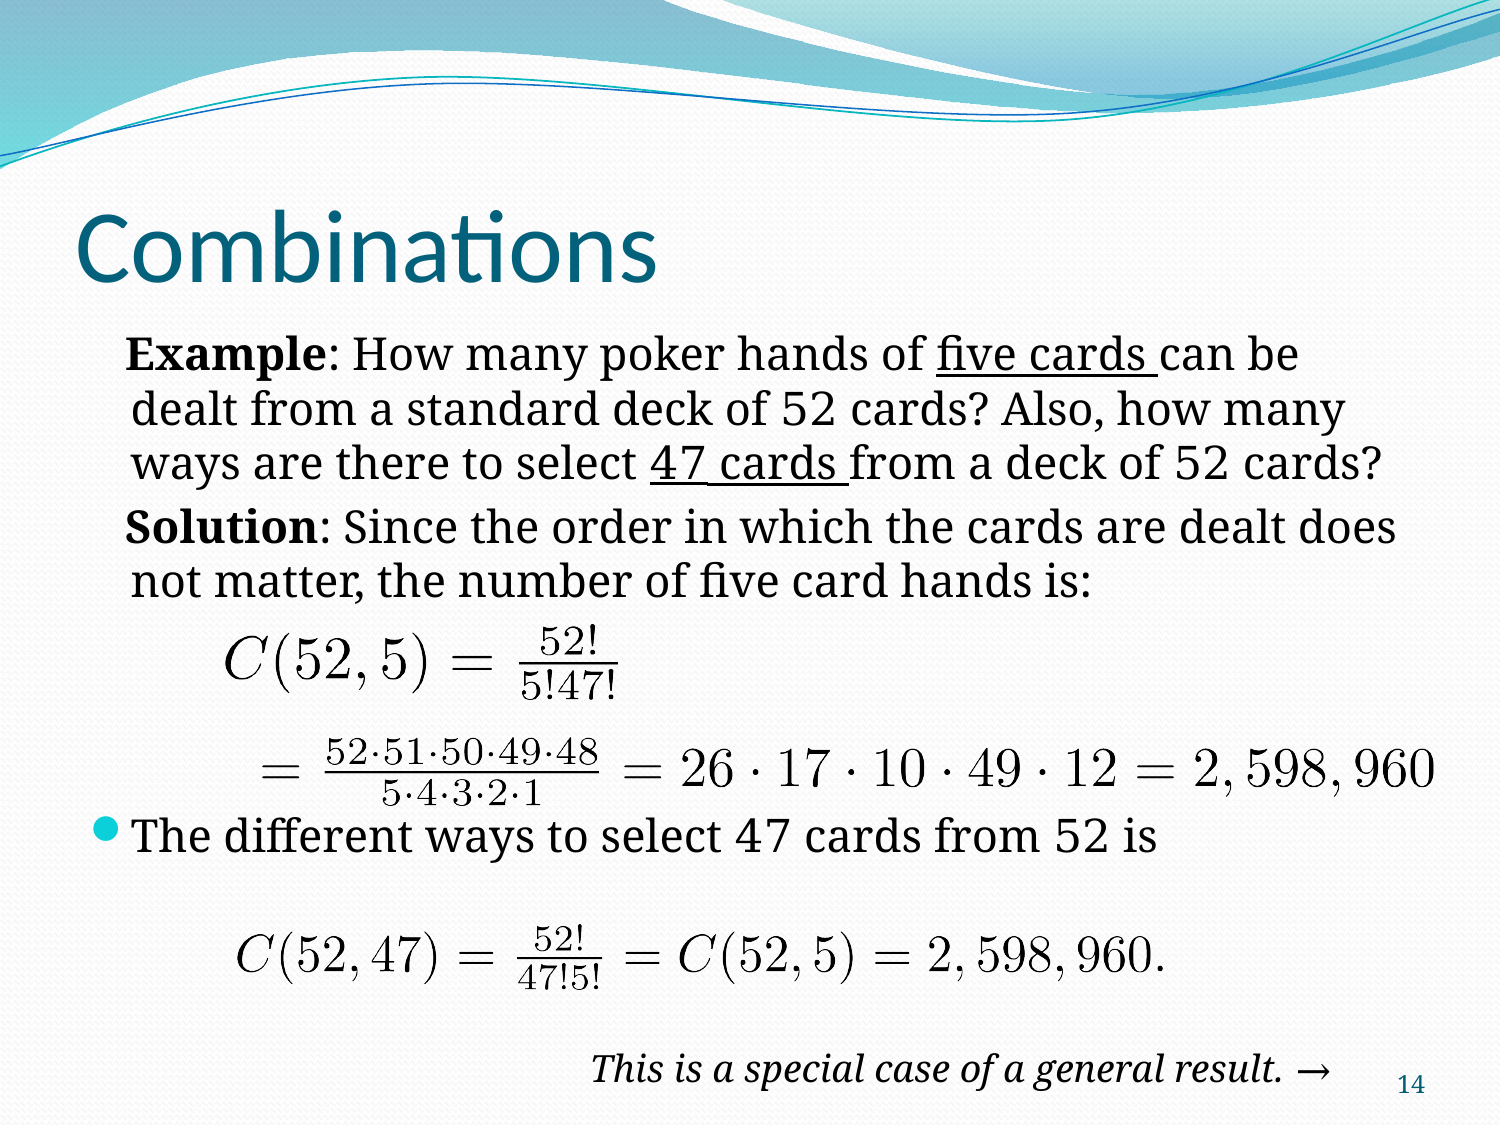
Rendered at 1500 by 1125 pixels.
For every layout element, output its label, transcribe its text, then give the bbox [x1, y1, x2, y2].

slide_number 14 [1299, 1042, 1425, 1103]
picture [262, 737, 1434, 807]
text_box This is a special case of a general result. → [575, 1037, 1438, 1098]
picture [224, 624, 618, 701]
title Combinations [75, 115, 1425, 303]
picture [237, 924, 1163, 990]
list Example: How many poker hands of five cards can be dealt from a standard deck of 52 cards? Also, how many ways are there to select 47 cards from a deck of 52 cards? Solution: Since the order in which the cards are dealt does not matter, the number of five card hands is: The different ways to select 47 cards from 52 is [75, 317, 1425, 1038]
